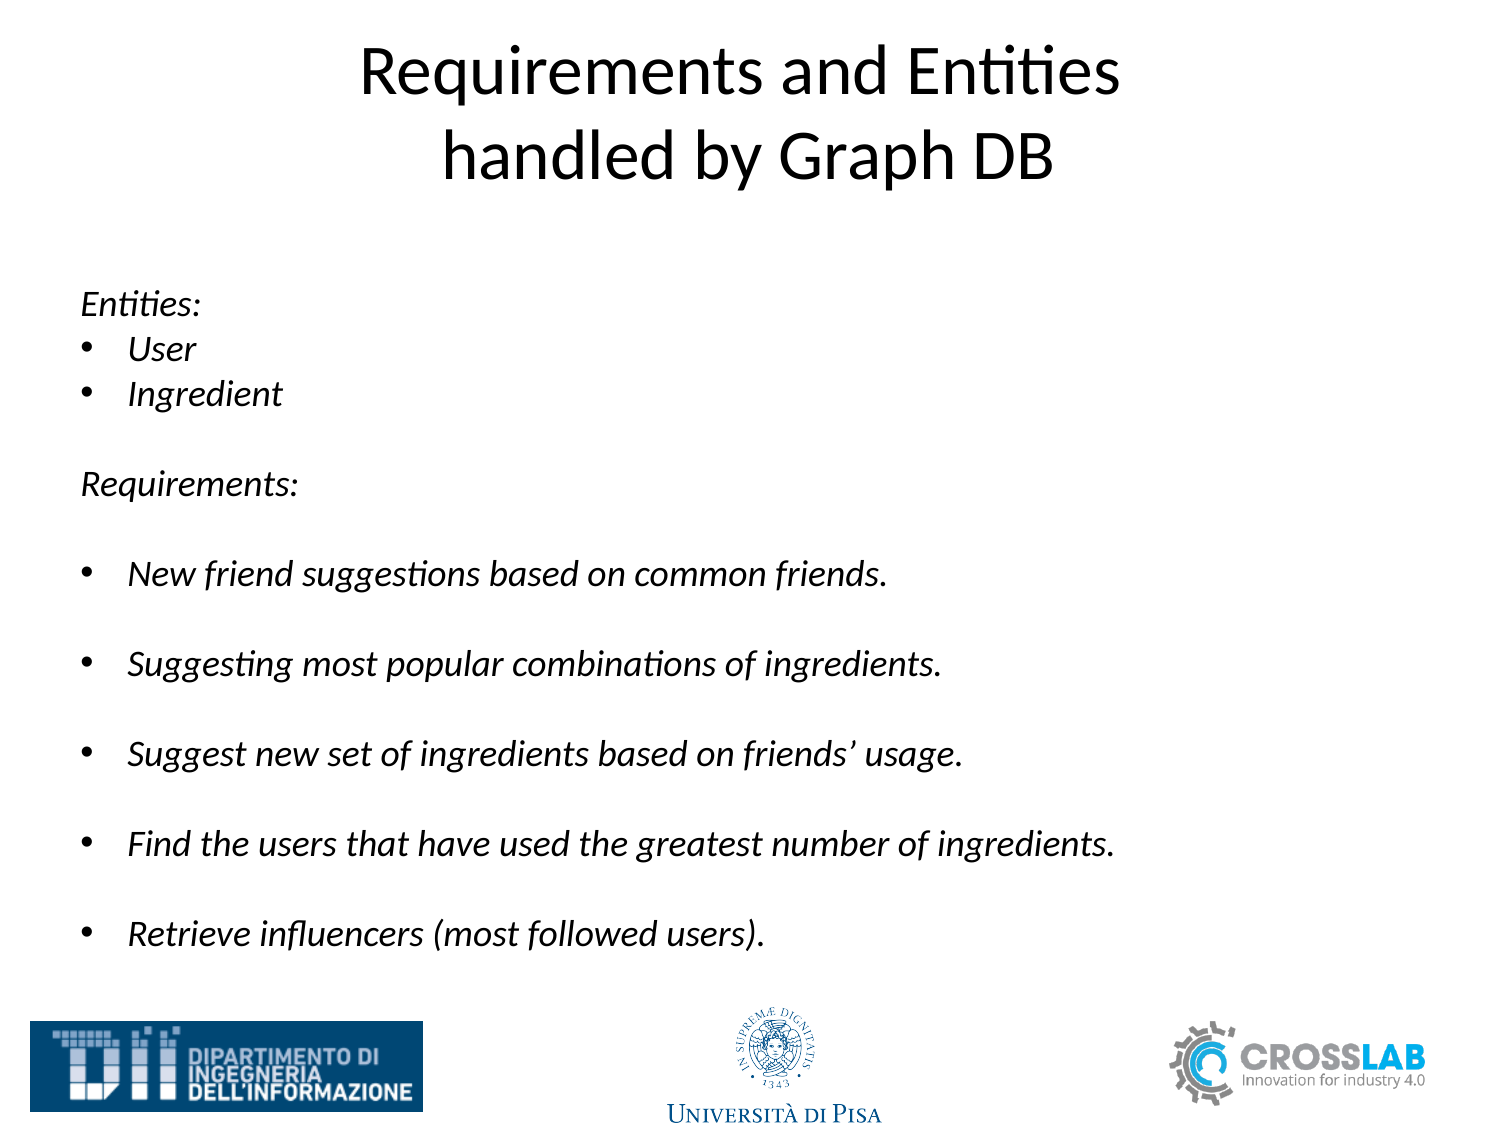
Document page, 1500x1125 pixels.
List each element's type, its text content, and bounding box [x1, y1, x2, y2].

title Requirements and Entities handled by Graph DB [30, 14, 1468, 203]
picture [667, 1007, 882, 1123]
picture [30, 1021, 423, 1112]
text_box Entities: User Ingredient Requirements: New friend suggestions based on common friends. Suggesting most popular combinations of ingredients. Suggest new set of ingredients based on friends’ usage. Find the users that have used the greatest number of ingredients. Retrieve influencers (most followed users). [65, 271, 1435, 1007]
picture [1169, 1021, 1425, 1106]
